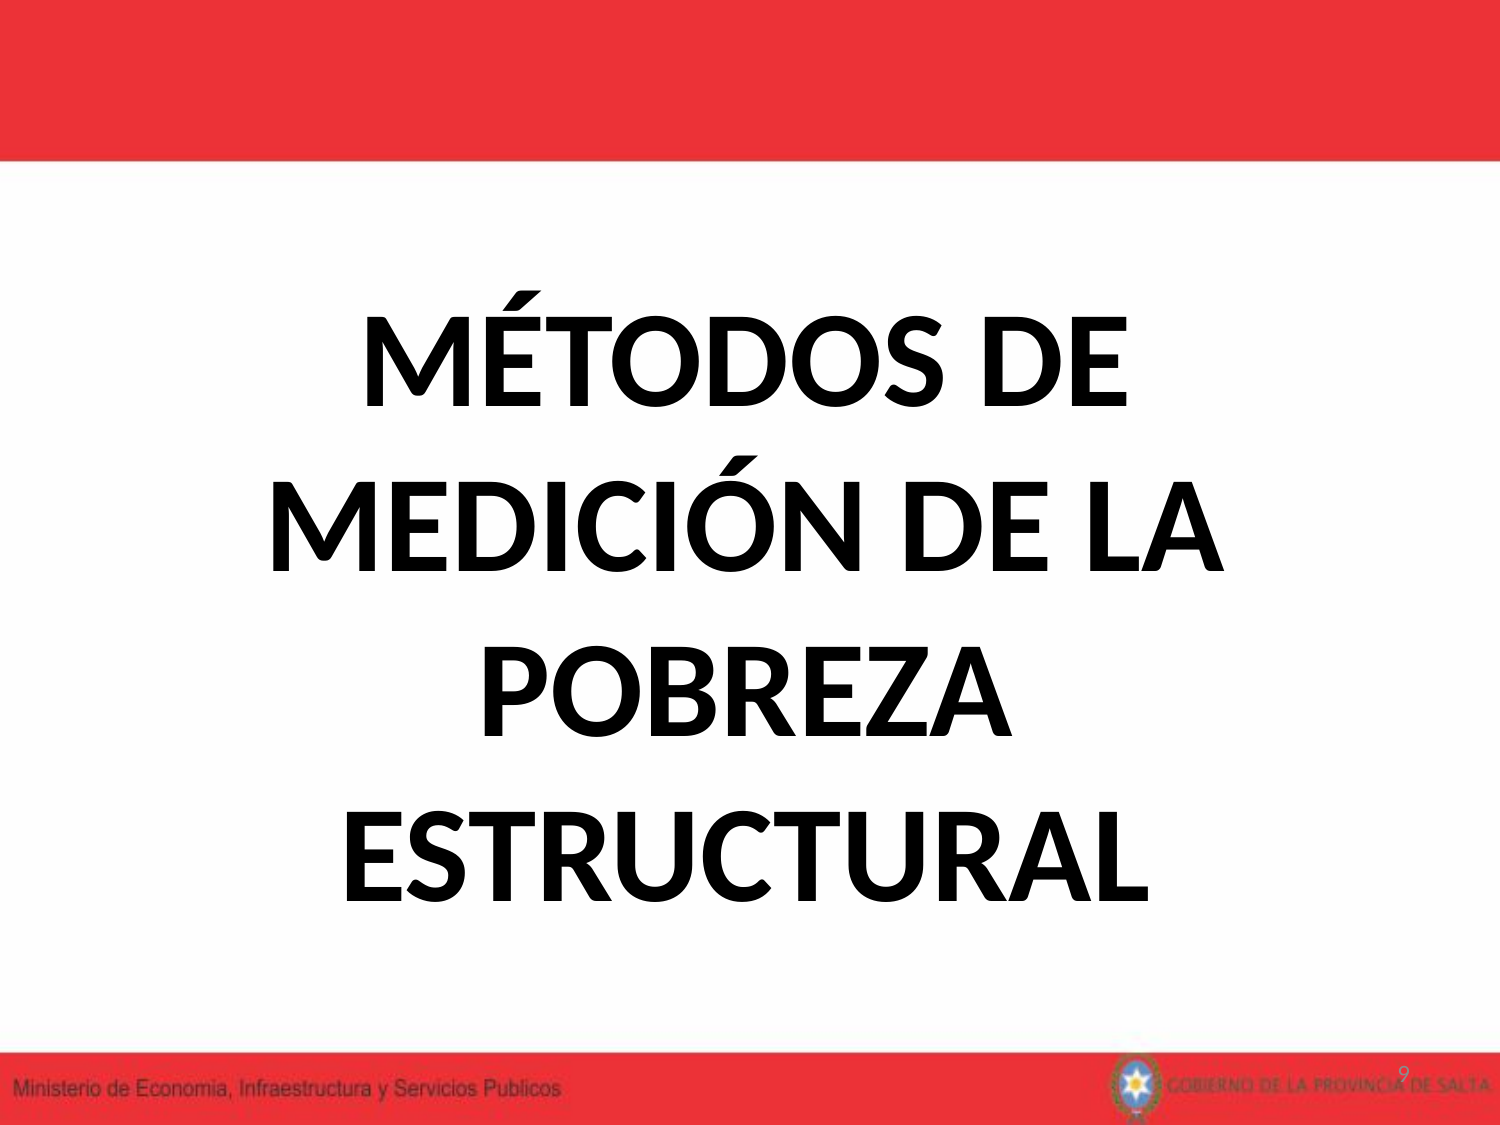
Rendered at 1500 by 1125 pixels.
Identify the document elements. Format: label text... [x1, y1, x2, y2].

title MÉTODOS DE MEDICIÓN DE LA POBREZA ESTRUCTURAL [70, 493, 1421, 705]
picture [0, 0, 1500, 1125]
slide_number 9 [1074, 1042, 1425, 1103]
